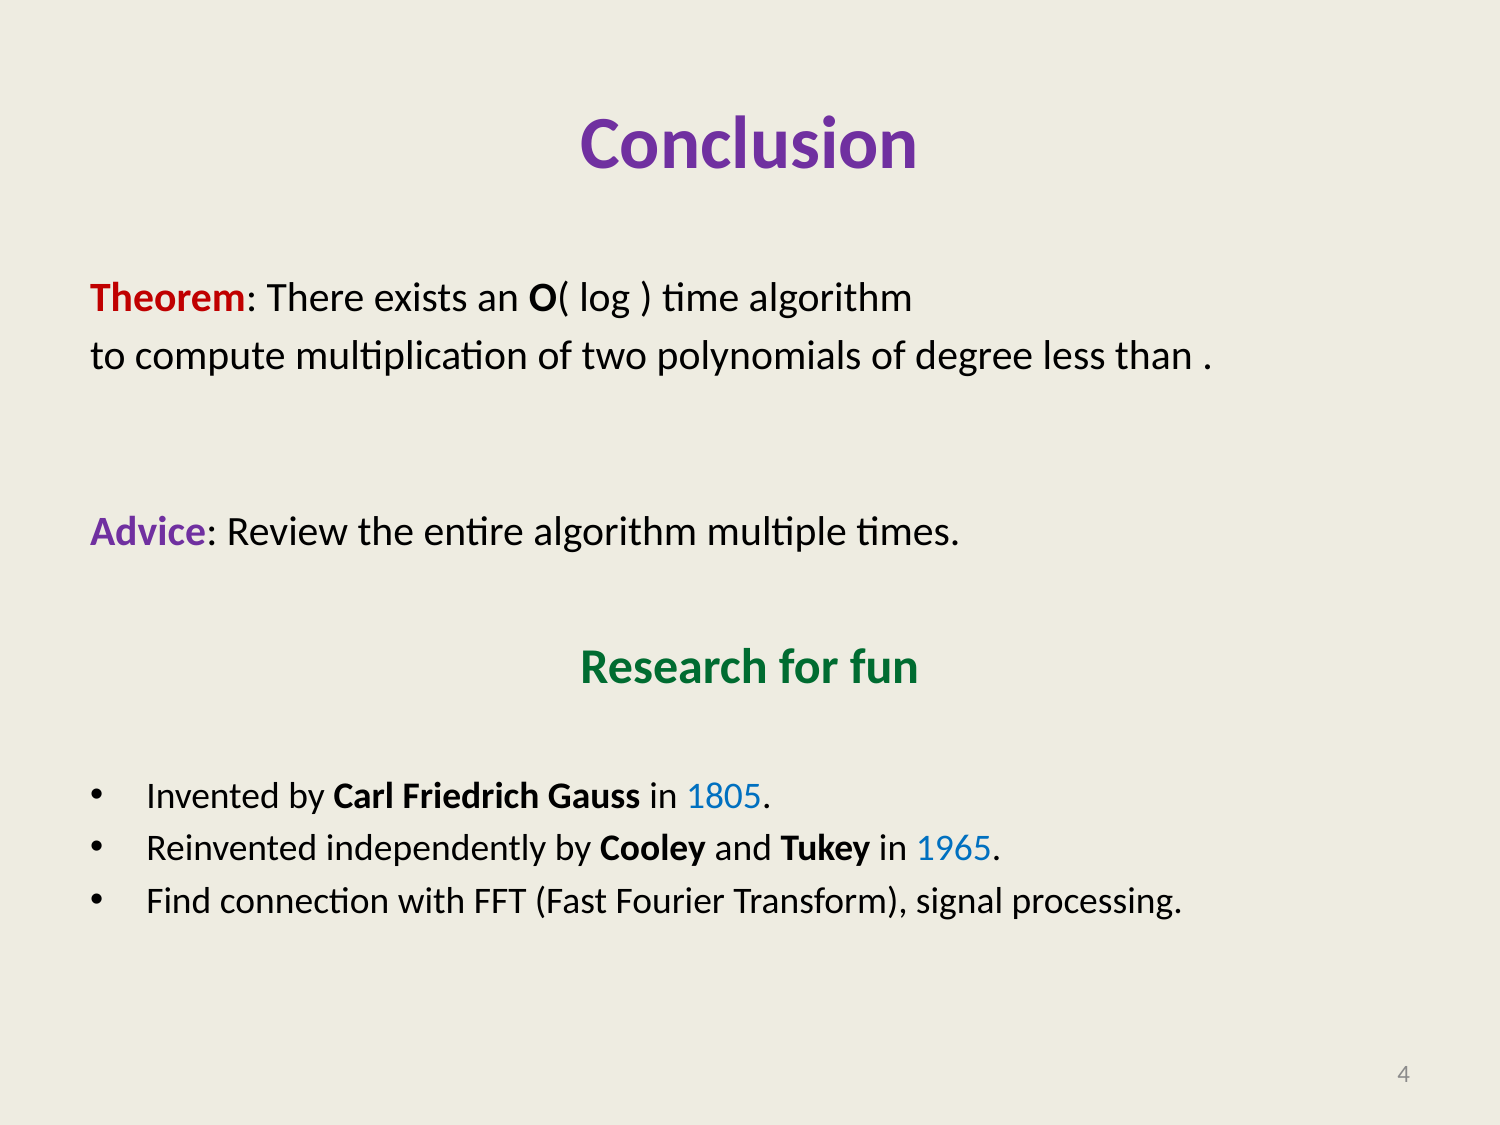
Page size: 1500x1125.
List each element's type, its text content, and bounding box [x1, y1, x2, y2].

title Conclusion [75, 45, 1425, 233]
slide_number 4 [1074, 1042, 1425, 1103]
